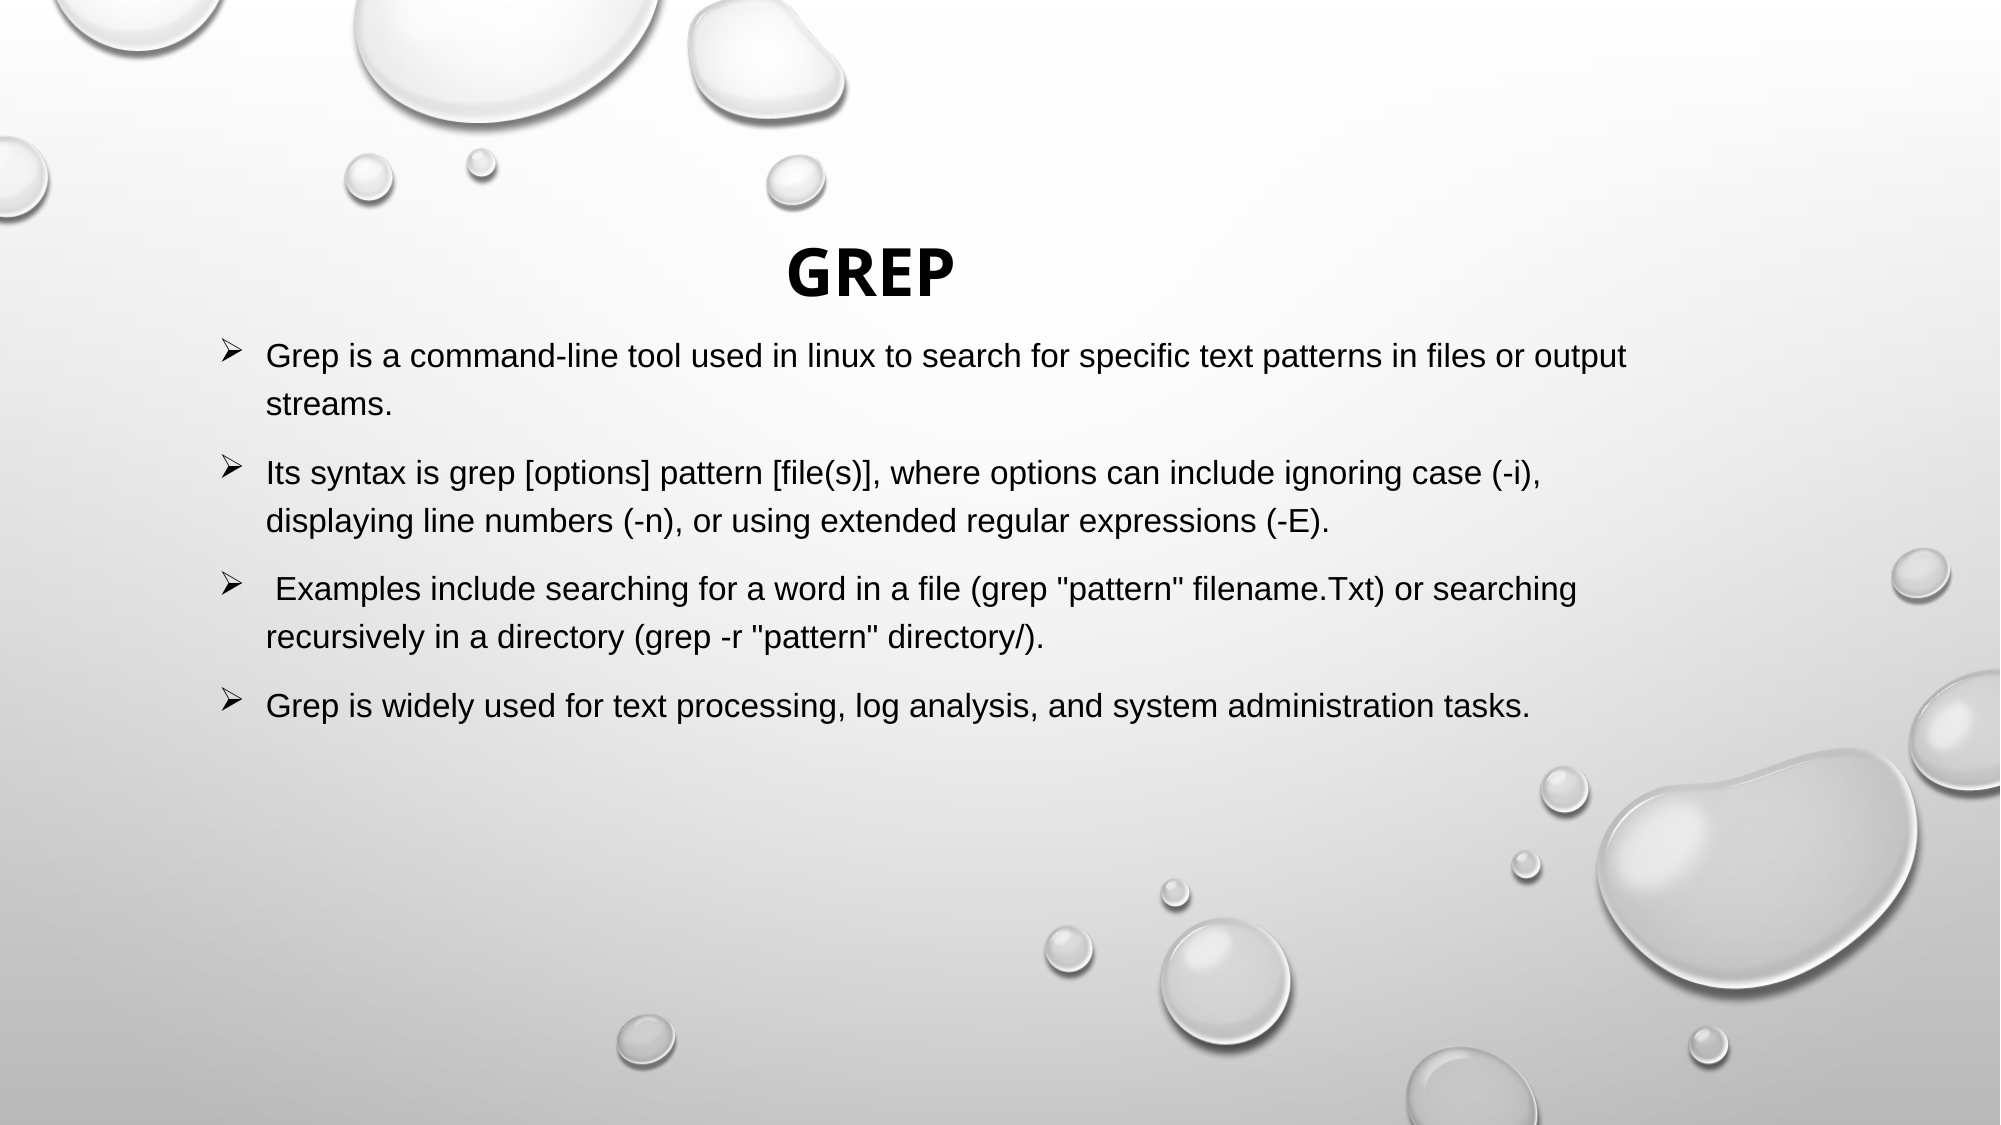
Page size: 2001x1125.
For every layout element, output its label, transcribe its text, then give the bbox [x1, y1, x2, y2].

subtitle Grep is a command-line tool used in linux to search for specific text patterns in files or output streams. Its syntax is grep [options] pattern [file(s)], where options can include ignoring case (-i), displaying line numbers (-n), or using extended regular expressions (-E). Examples include searching for a word in a file (grep "pattern" filename.Txt) or searching recursively in a directory (grep -r "pattern" directory/). Grep is widely used for text processing, log analysis, and system administration tasks. [203, 318, 1709, 953]
picture [0, 0, 2000, 1125]
text_box GREP [251, 222, 1490, 318]
